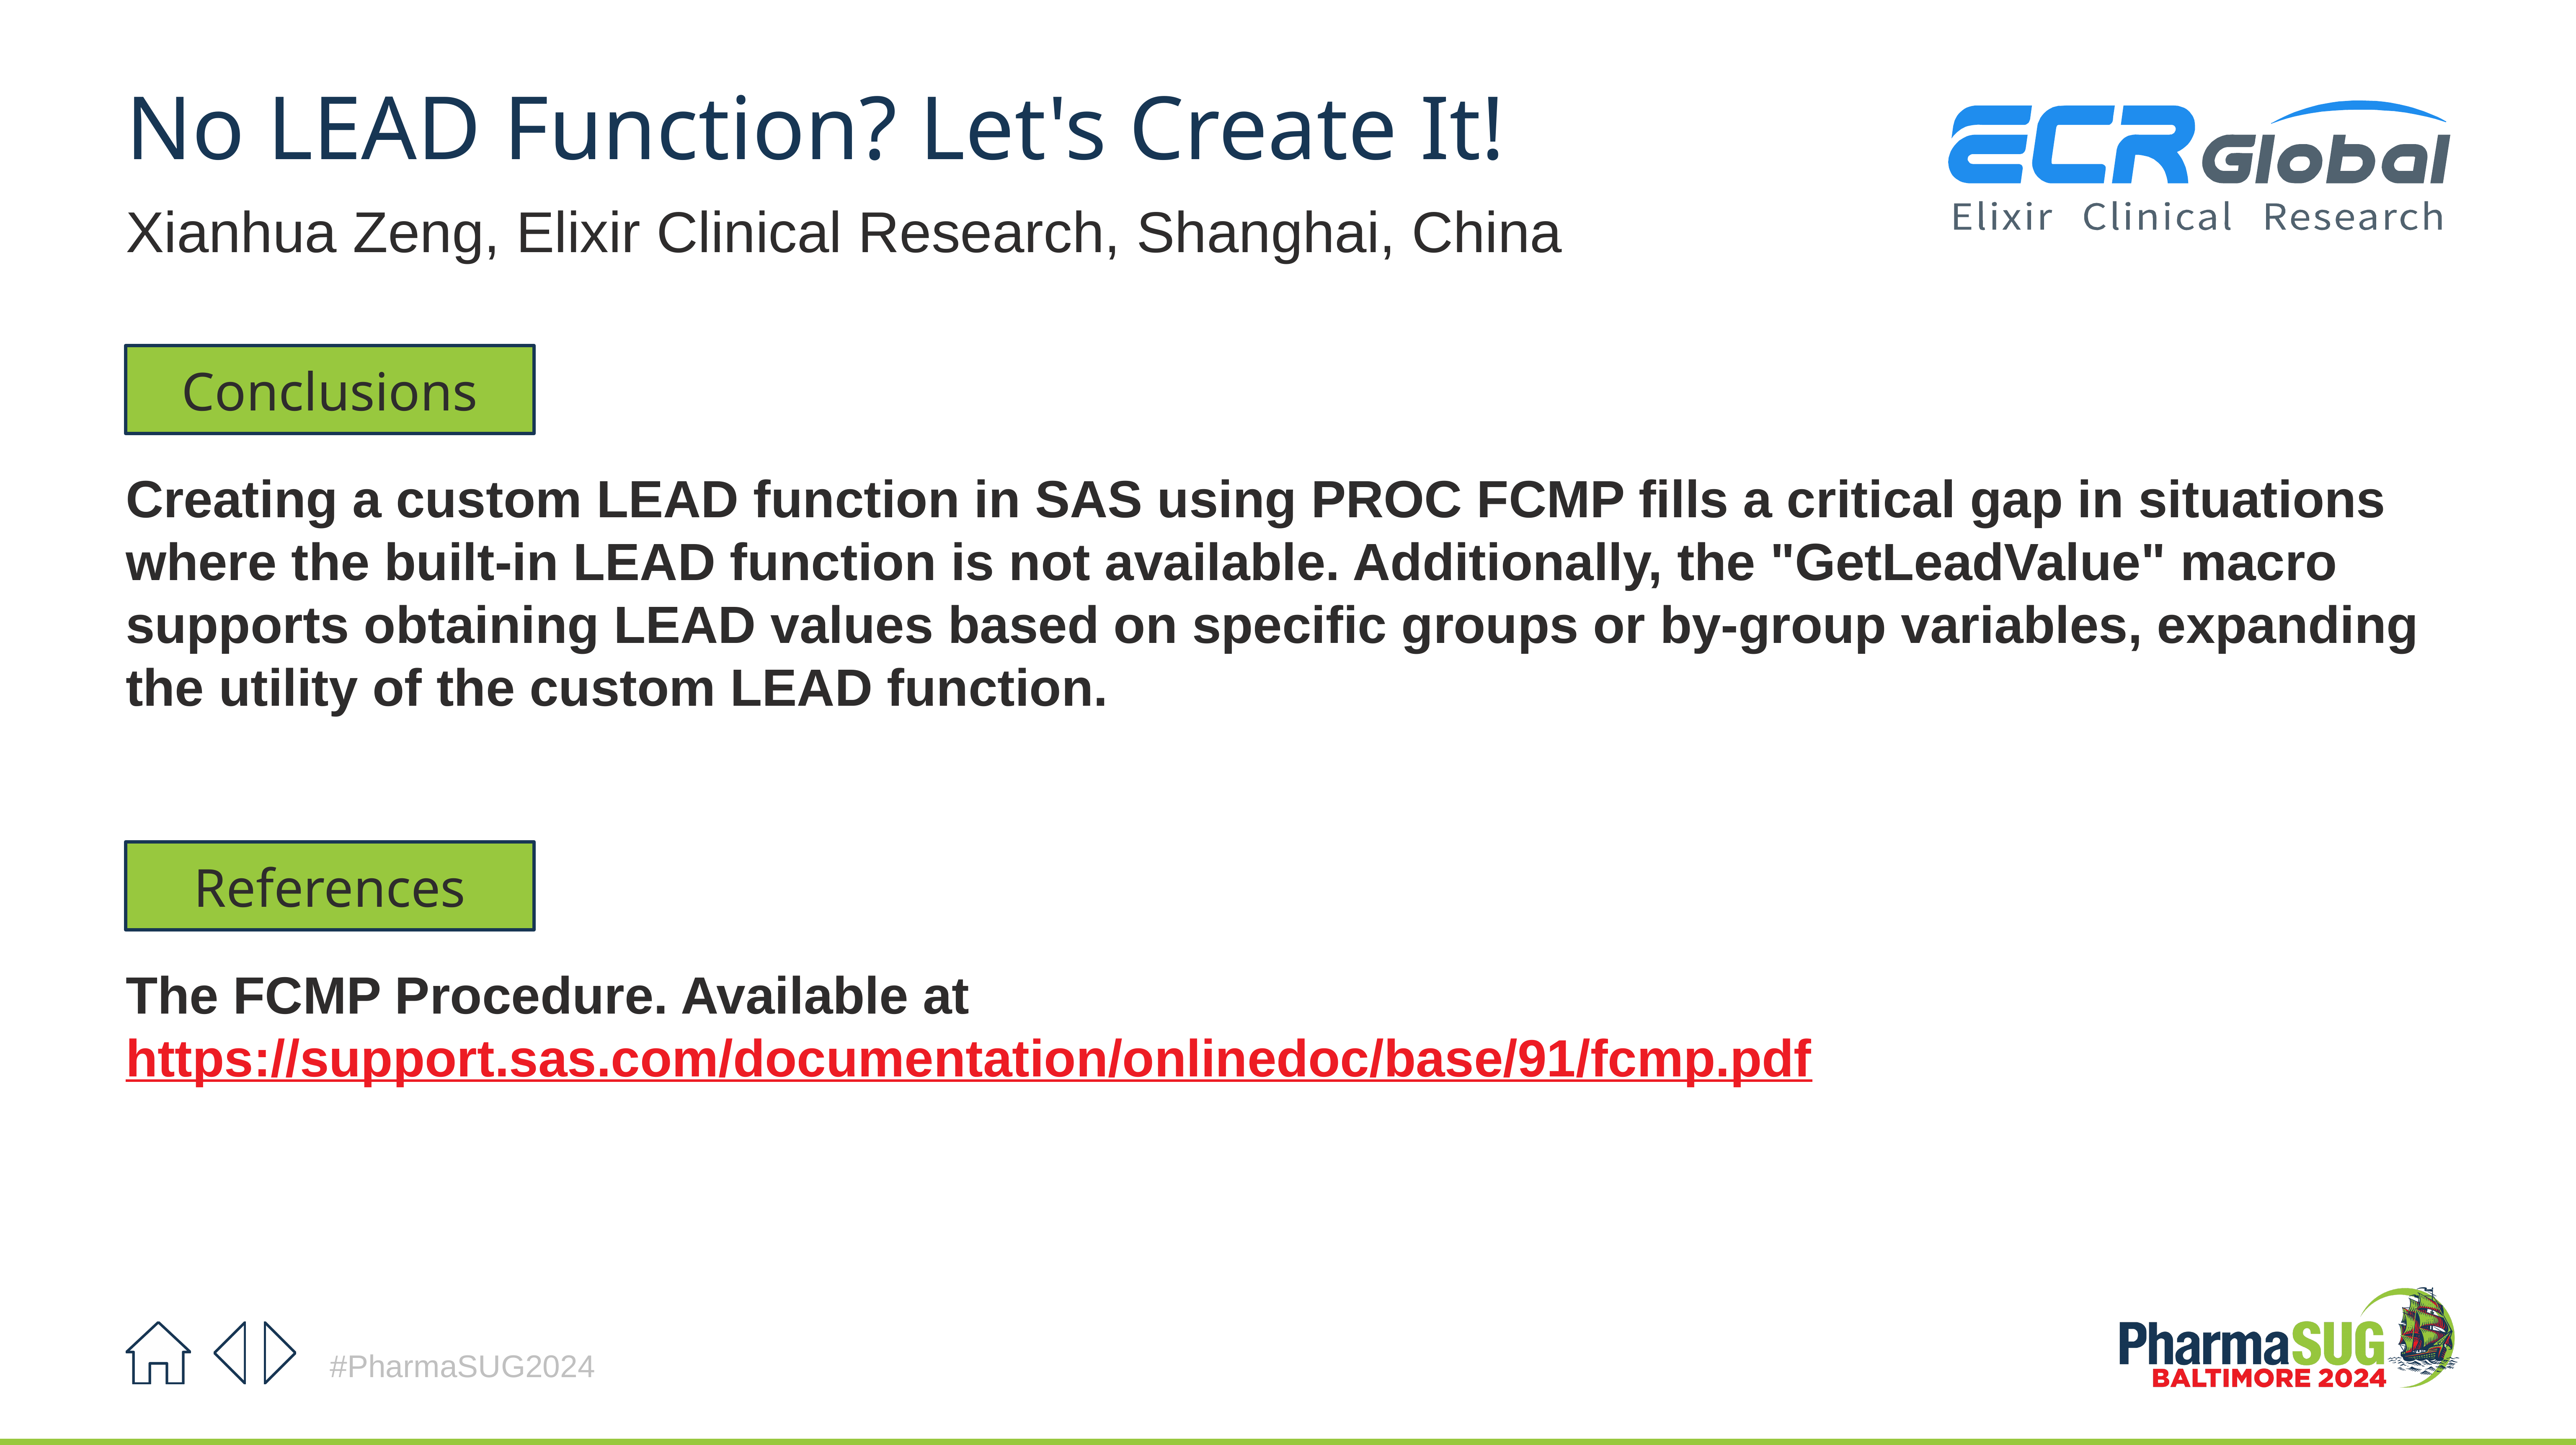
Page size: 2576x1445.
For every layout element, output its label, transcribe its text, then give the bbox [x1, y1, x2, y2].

list The FCMP Procedure. Available at https://support.sas.com/documentation/onlinedoc/base/91/fcmp.pdf [126, 961, 2450, 1225]
list Xianhua Zeng, Elixir Clinical Research, Shanghai, China [126, 195, 2011, 265]
picture [1948, 100, 2450, 230]
list Creating a custom LEAD function in SAS using PROC FCMP fills a critical gap in situations where the built-in LEAD function is not available. Additionally, the "GetLeadValue" macro supports obtaining LEAD values based on specific groups or by-group variables, expanding the utility of the custom LEAD function. [126, 465, 2450, 810]
picture [2086, 1271, 2493, 1421]
picture [126, 1321, 191, 1384]
title No LEAD Function? Let's Create It! [126, 66, 2011, 195]
picture [264, 1321, 296, 1384]
picture [214, 1321, 246, 1384]
